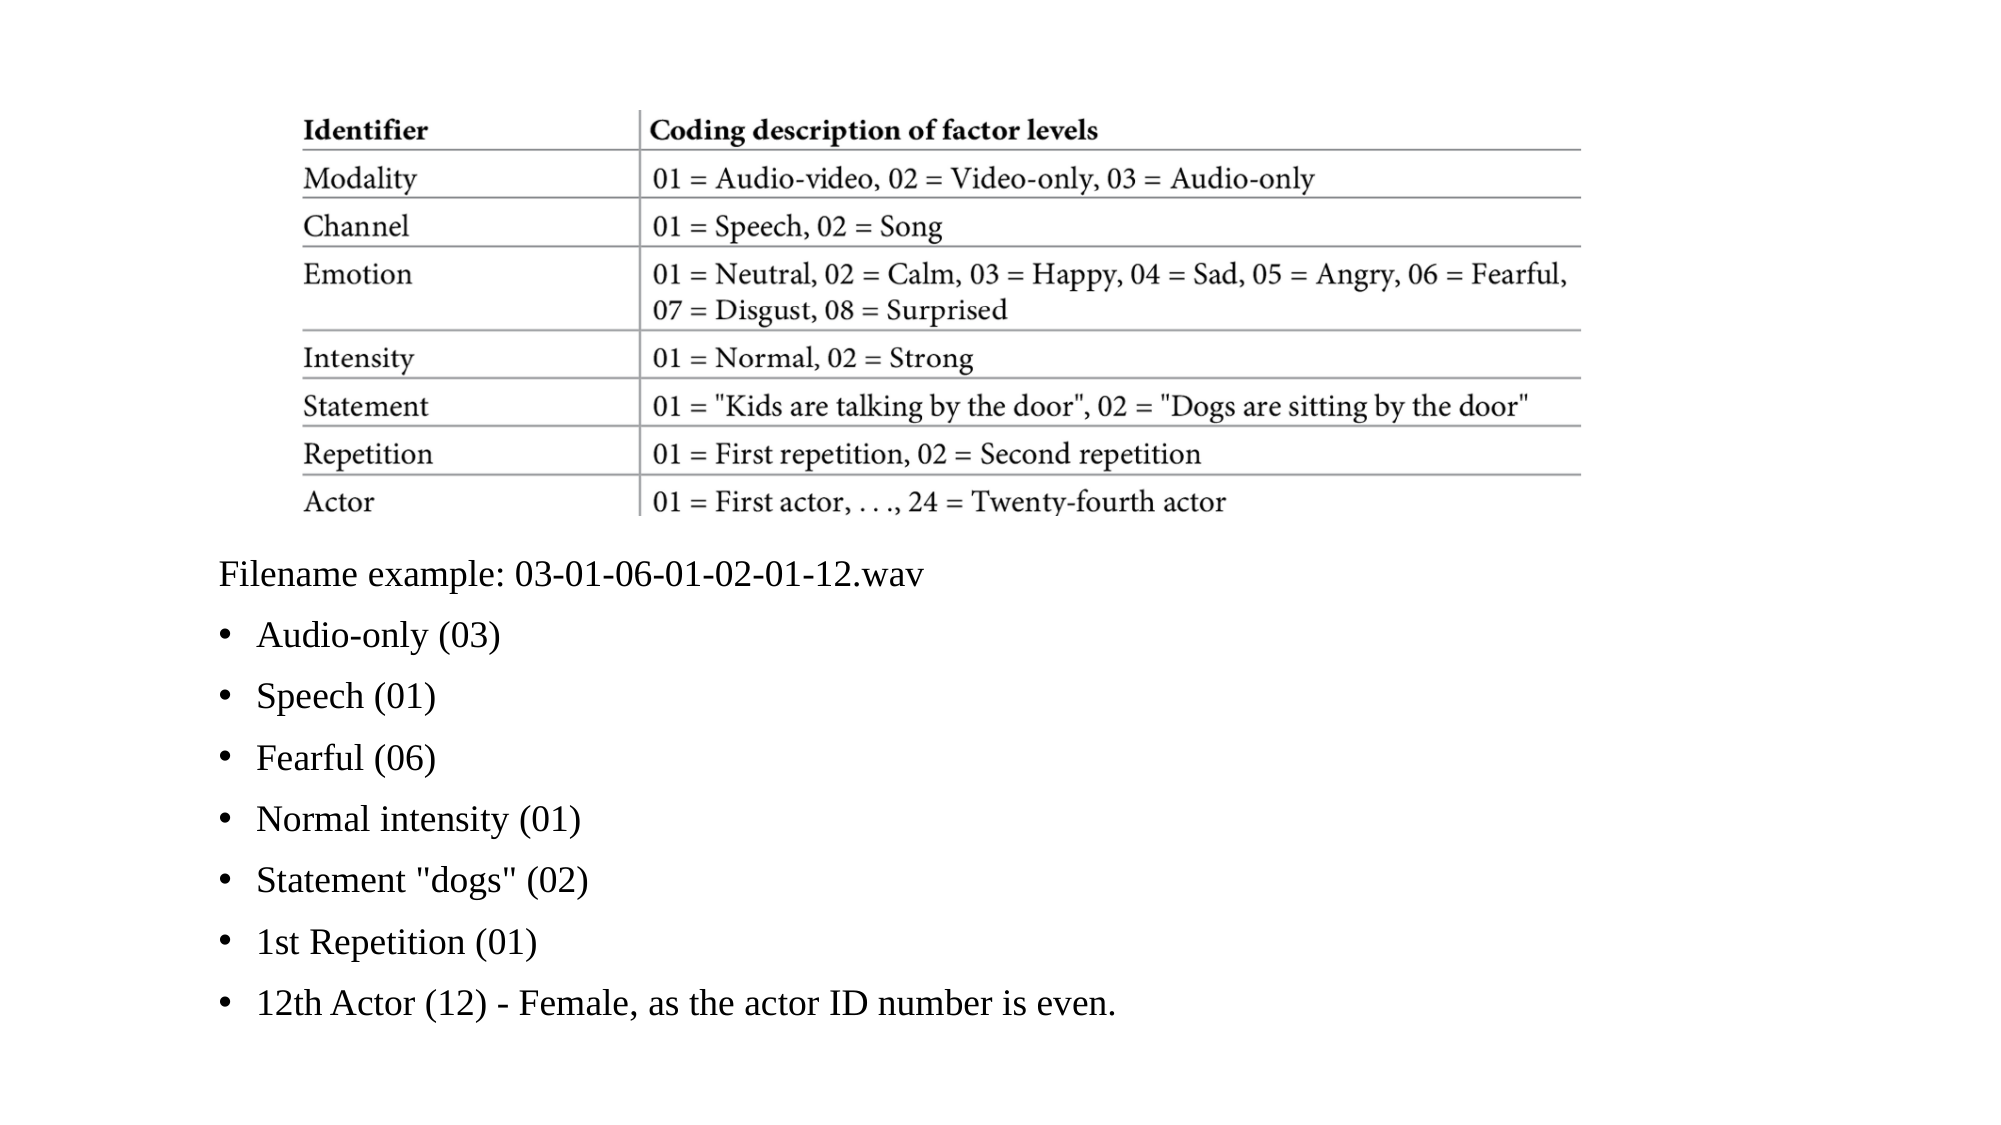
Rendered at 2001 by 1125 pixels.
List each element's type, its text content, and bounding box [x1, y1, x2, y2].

picture [275, 109, 1582, 516]
list Filename example: 03-01-06-01-02-01-12.wav Audio-only (03) Speech (01) Fearful (06) Normal intensity (01) Statement "dogs" (02) 1st Repetition (01) 12th Actor (12) - Female, as the actor ID number is even. [203, 546, 1832, 1125]
